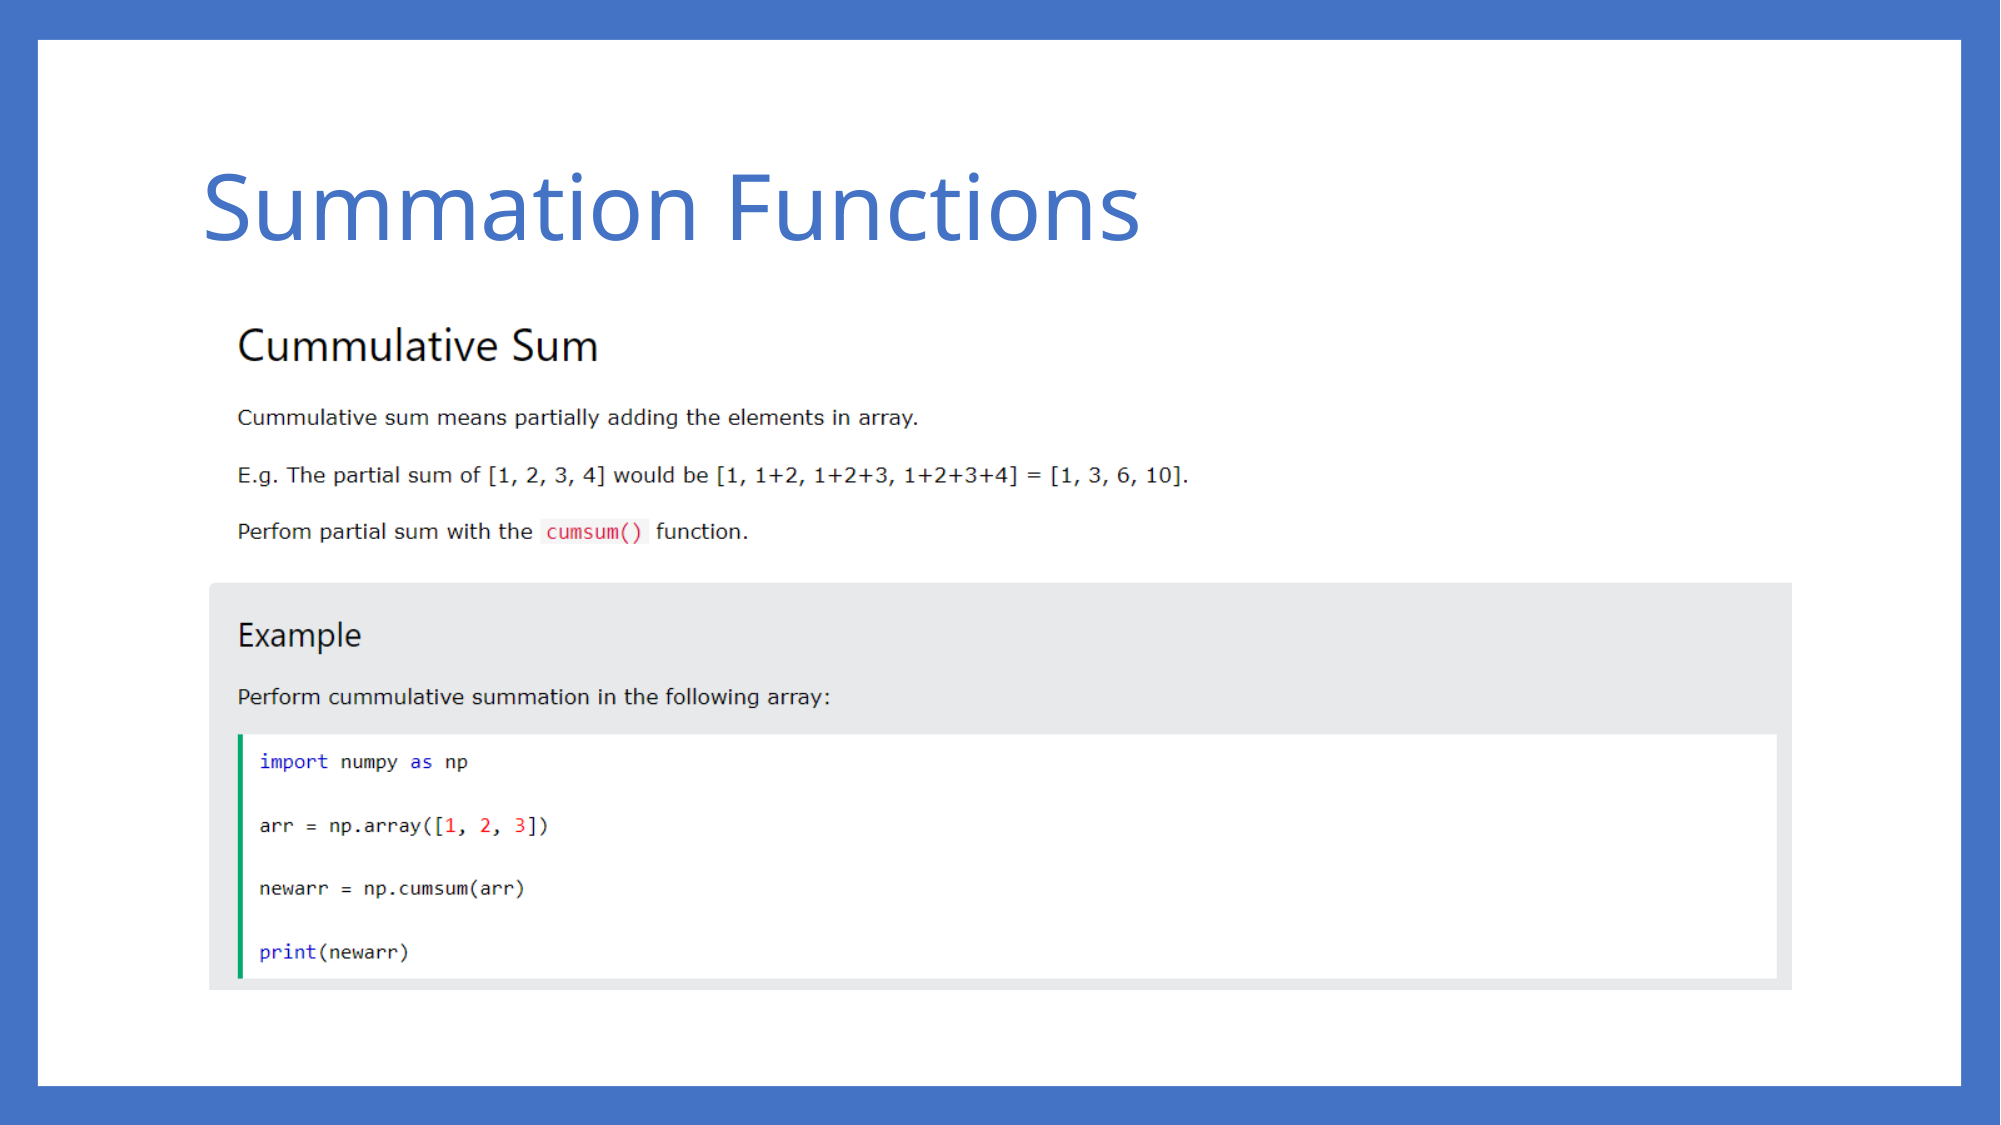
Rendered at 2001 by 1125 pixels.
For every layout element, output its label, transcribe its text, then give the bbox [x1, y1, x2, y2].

title Summation Functions [187, 99, 1808, 323]
picture [207, 311, 1793, 990]
